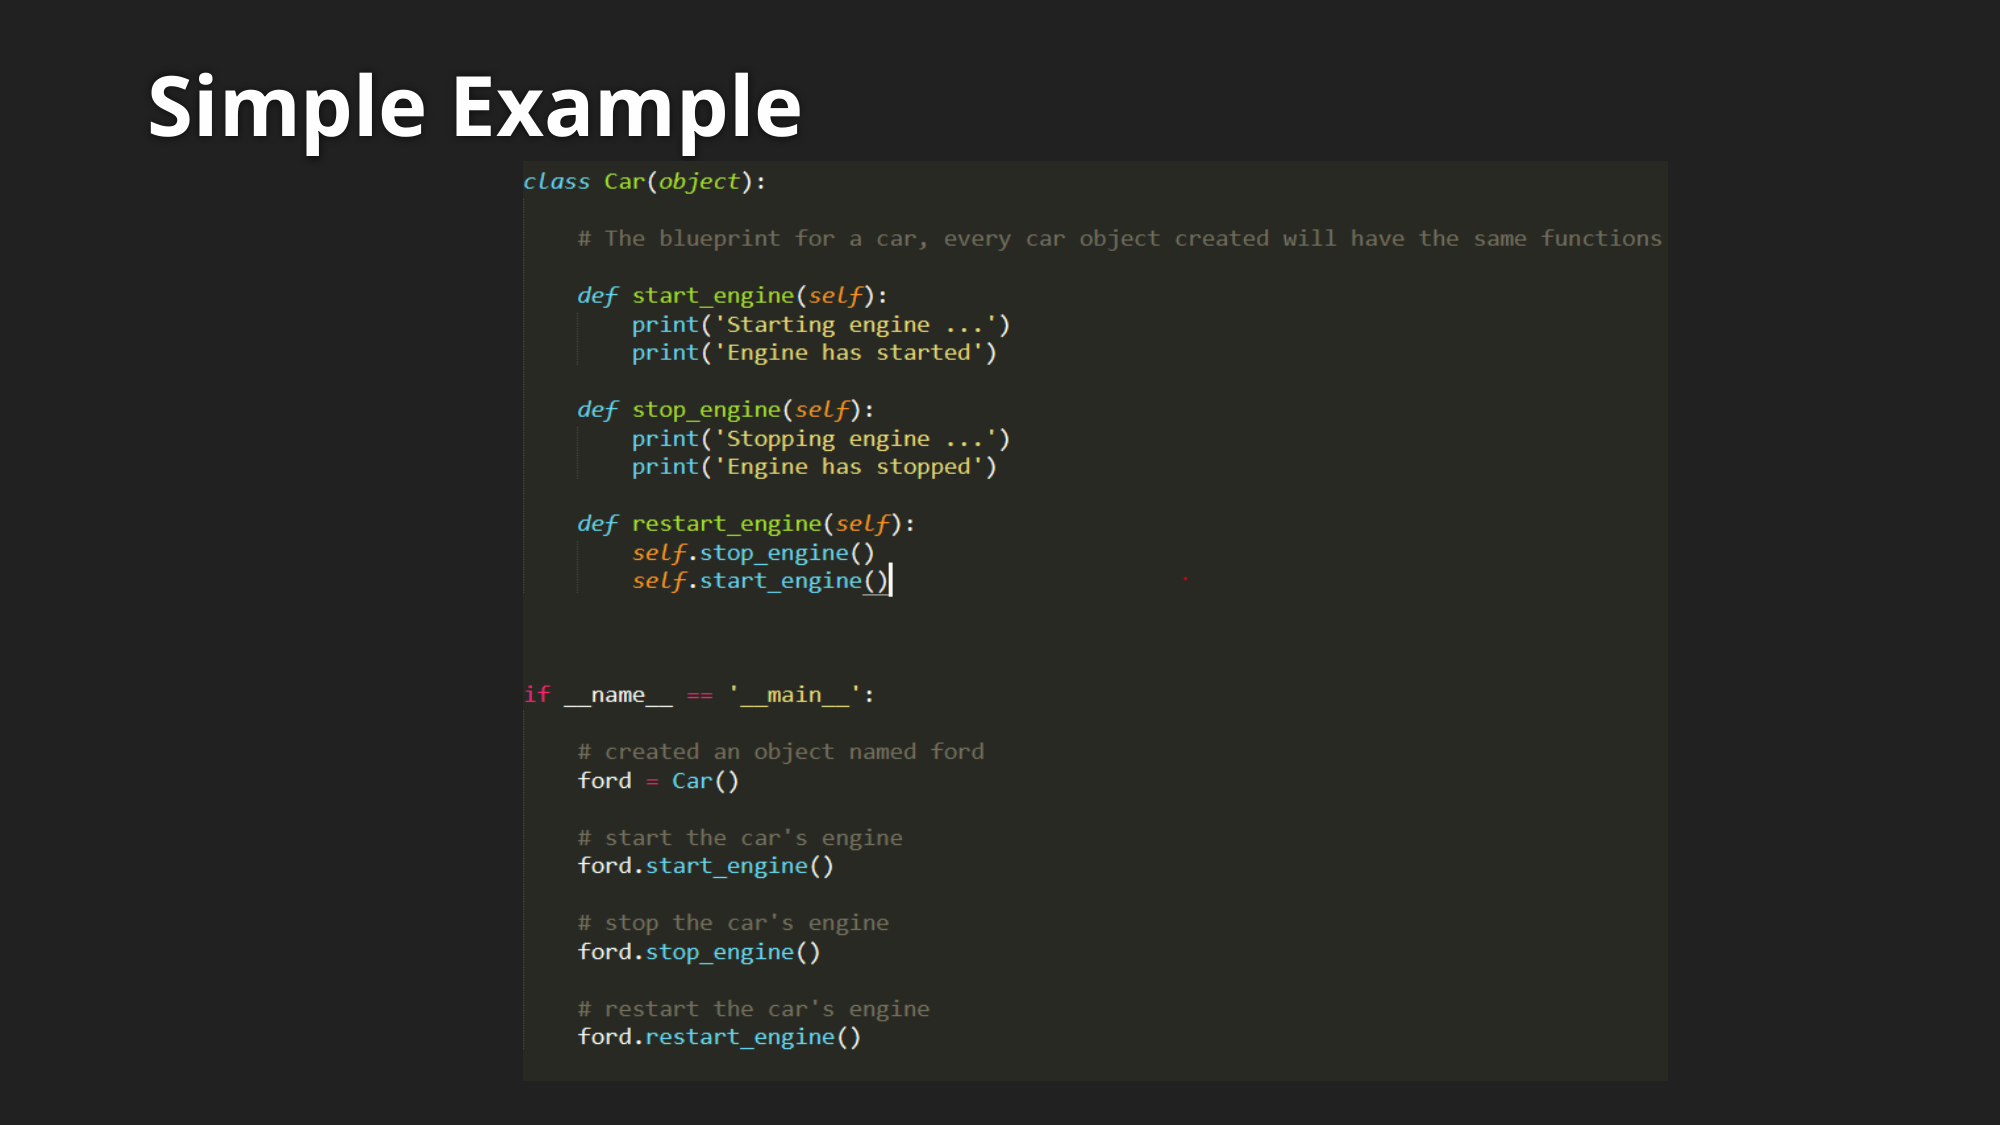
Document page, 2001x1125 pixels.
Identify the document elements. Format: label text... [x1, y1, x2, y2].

title Simple Example [132, 73, 1868, 162]
picture [523, 160, 1668, 1081]
